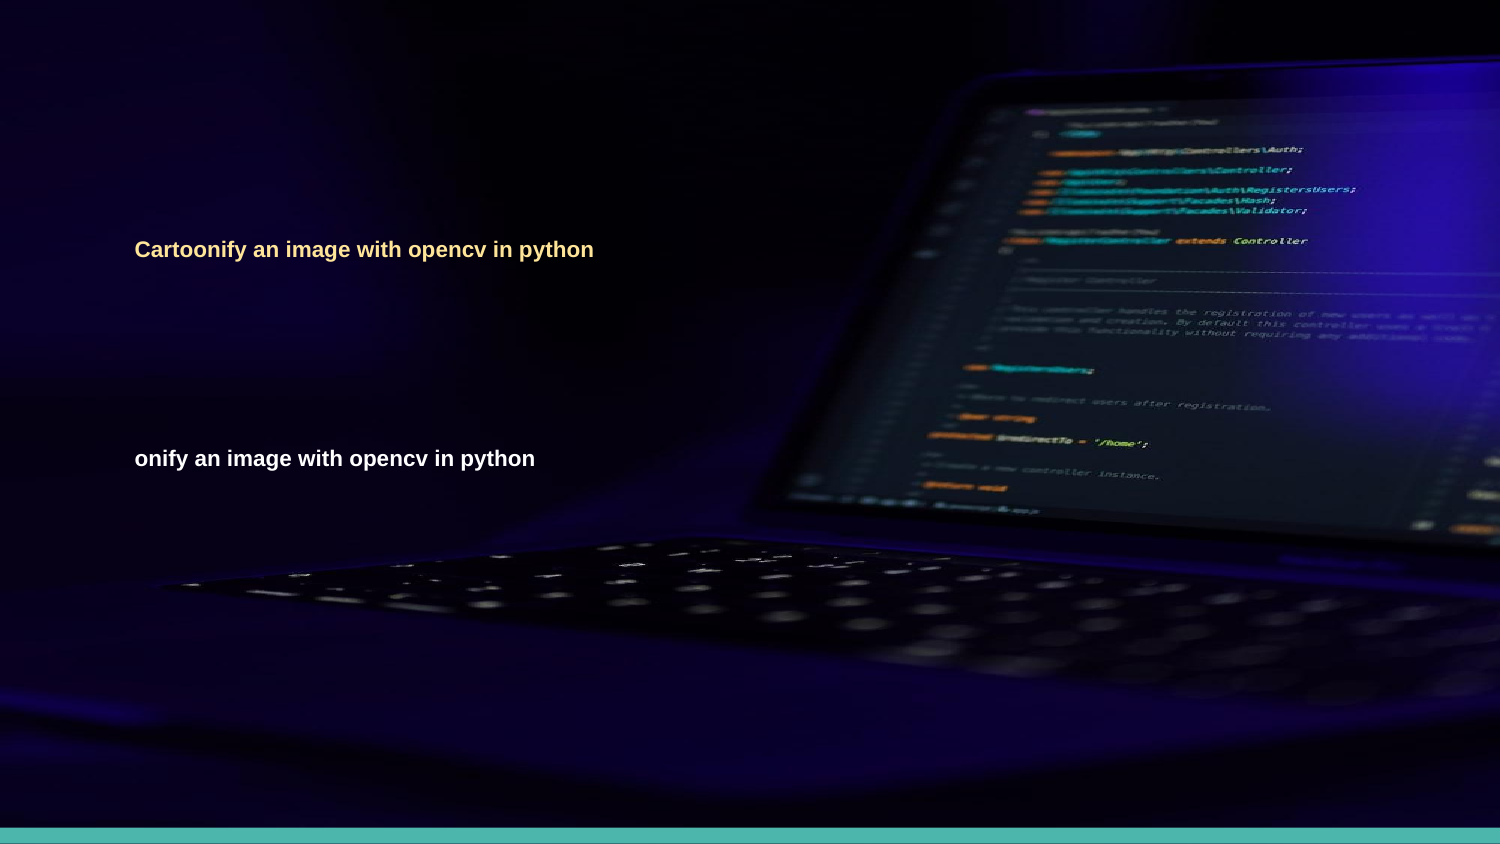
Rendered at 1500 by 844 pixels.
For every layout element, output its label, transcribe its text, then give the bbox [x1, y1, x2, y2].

title Cartoonify an image with opencv in python onify an image with opencv in python [119, 216, 922, 490]
picture [0, 0, 1500, 827]
